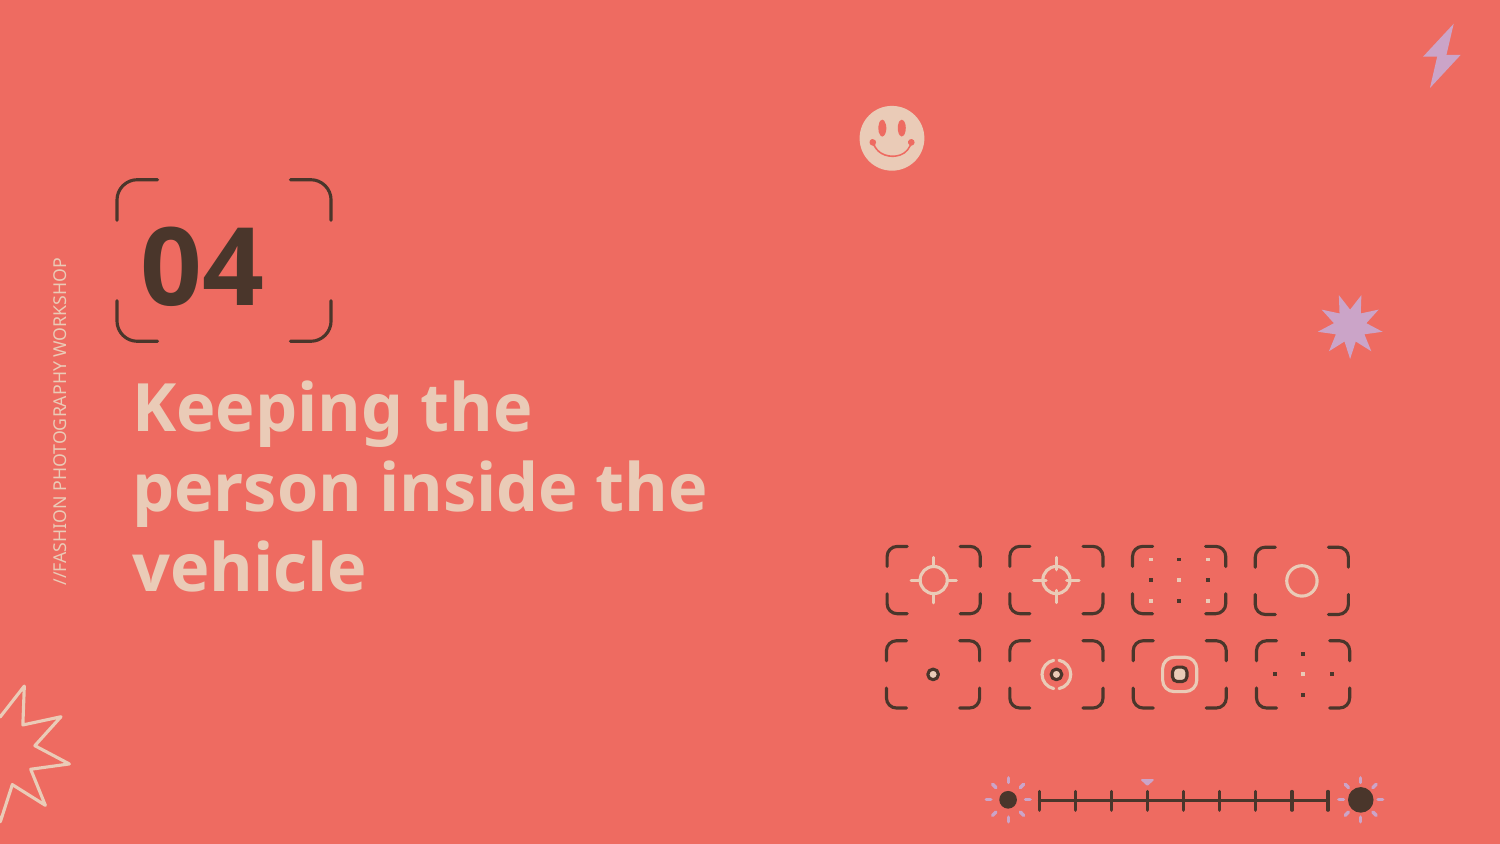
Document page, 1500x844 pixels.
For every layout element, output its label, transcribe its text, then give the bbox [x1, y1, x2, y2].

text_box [886, 546, 1350, 709]
title Keeping the person inside the vehicle [117, 349, 763, 614]
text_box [116, 179, 332, 342]
text_box [1317, 295, 1383, 359]
subtitle //FASHION PHOTOGRAPHY WORKSHOP [39, 170, 79, 672]
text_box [859, 105, 925, 171]
